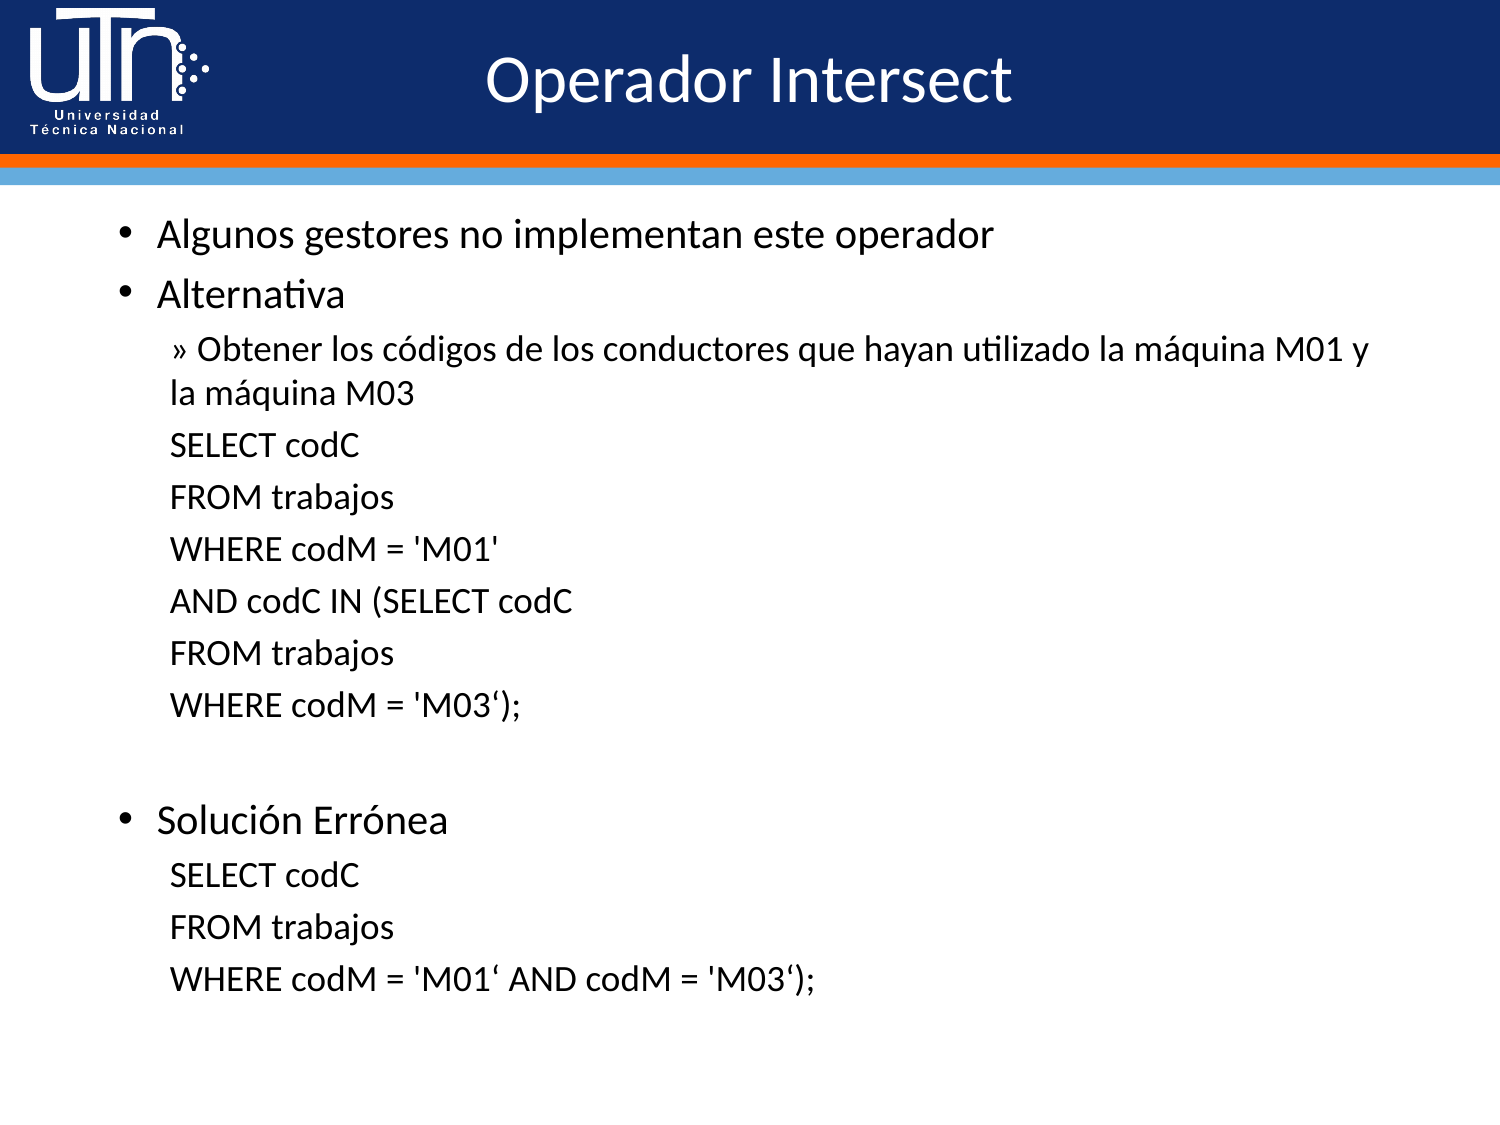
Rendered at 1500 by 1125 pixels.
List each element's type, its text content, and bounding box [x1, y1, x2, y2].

list Algunos gestores no implementan este operador Alternativa » Obtener los códigos de los conductores que hayan utilizado la máquina M01 y la máquina M03 SELECT codC FROM trabajos WHERE codM = 'M01' AND codC IN (SELECT codC FROM trabajos WHERE codM = 'M03‘); Solución Errónea SELECT codC FROM trabajos WHERE codM = 'M01‘ AND codM = 'M03‘); [103, 198, 1397, 1012]
title Operador Intersect [0, 0, 1500, 154]
